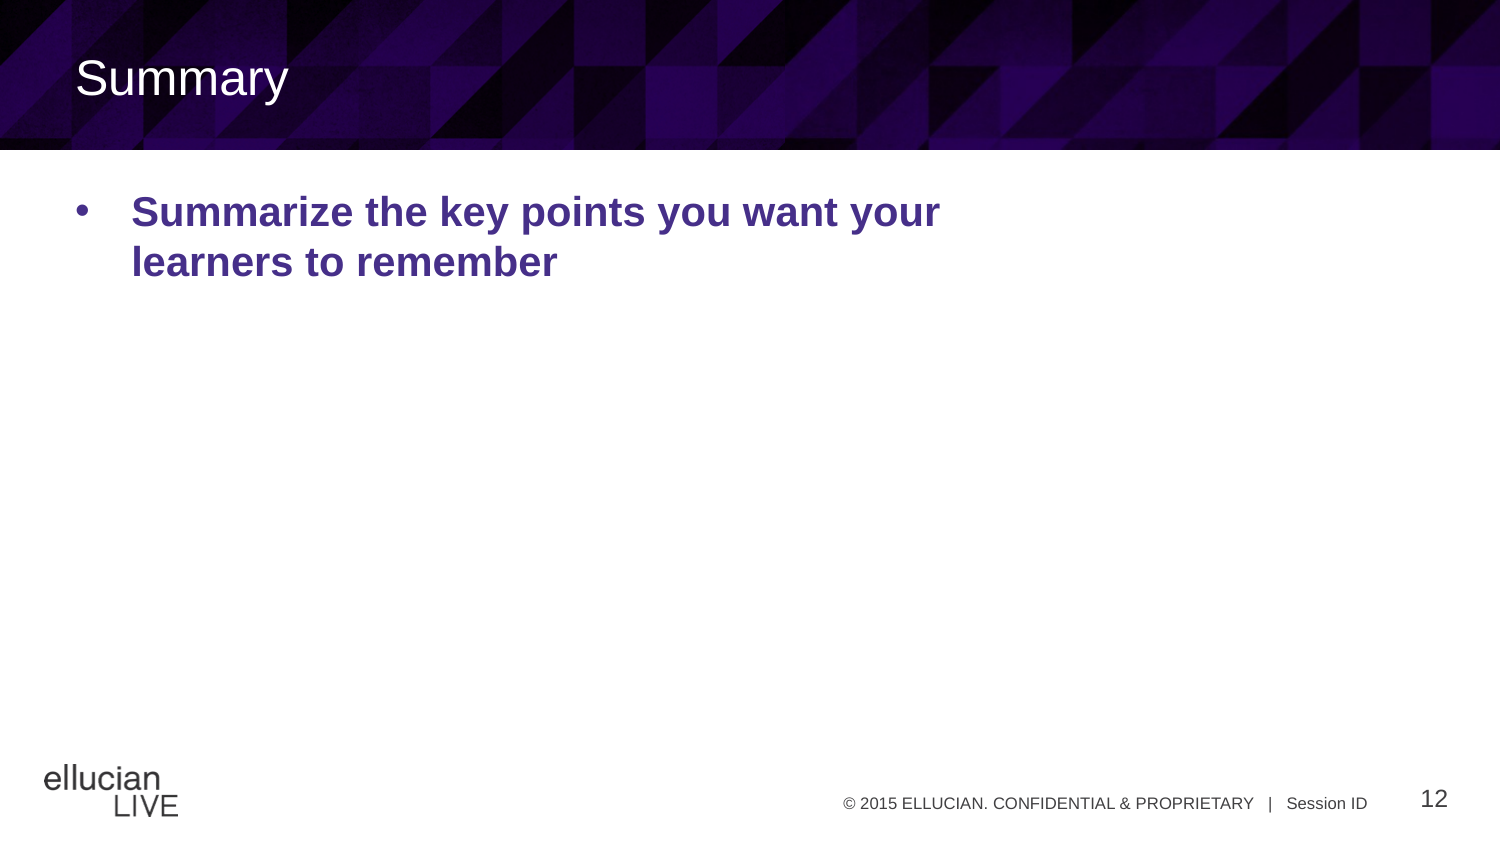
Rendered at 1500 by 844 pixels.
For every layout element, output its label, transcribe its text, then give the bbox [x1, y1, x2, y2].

title Summary [75, 4, 1369, 146]
list Summarize the key points you want your learners to remember [75, 185, 1369, 721]
picture [0, 0, 1500, 150]
picture [44, 764, 178, 817]
